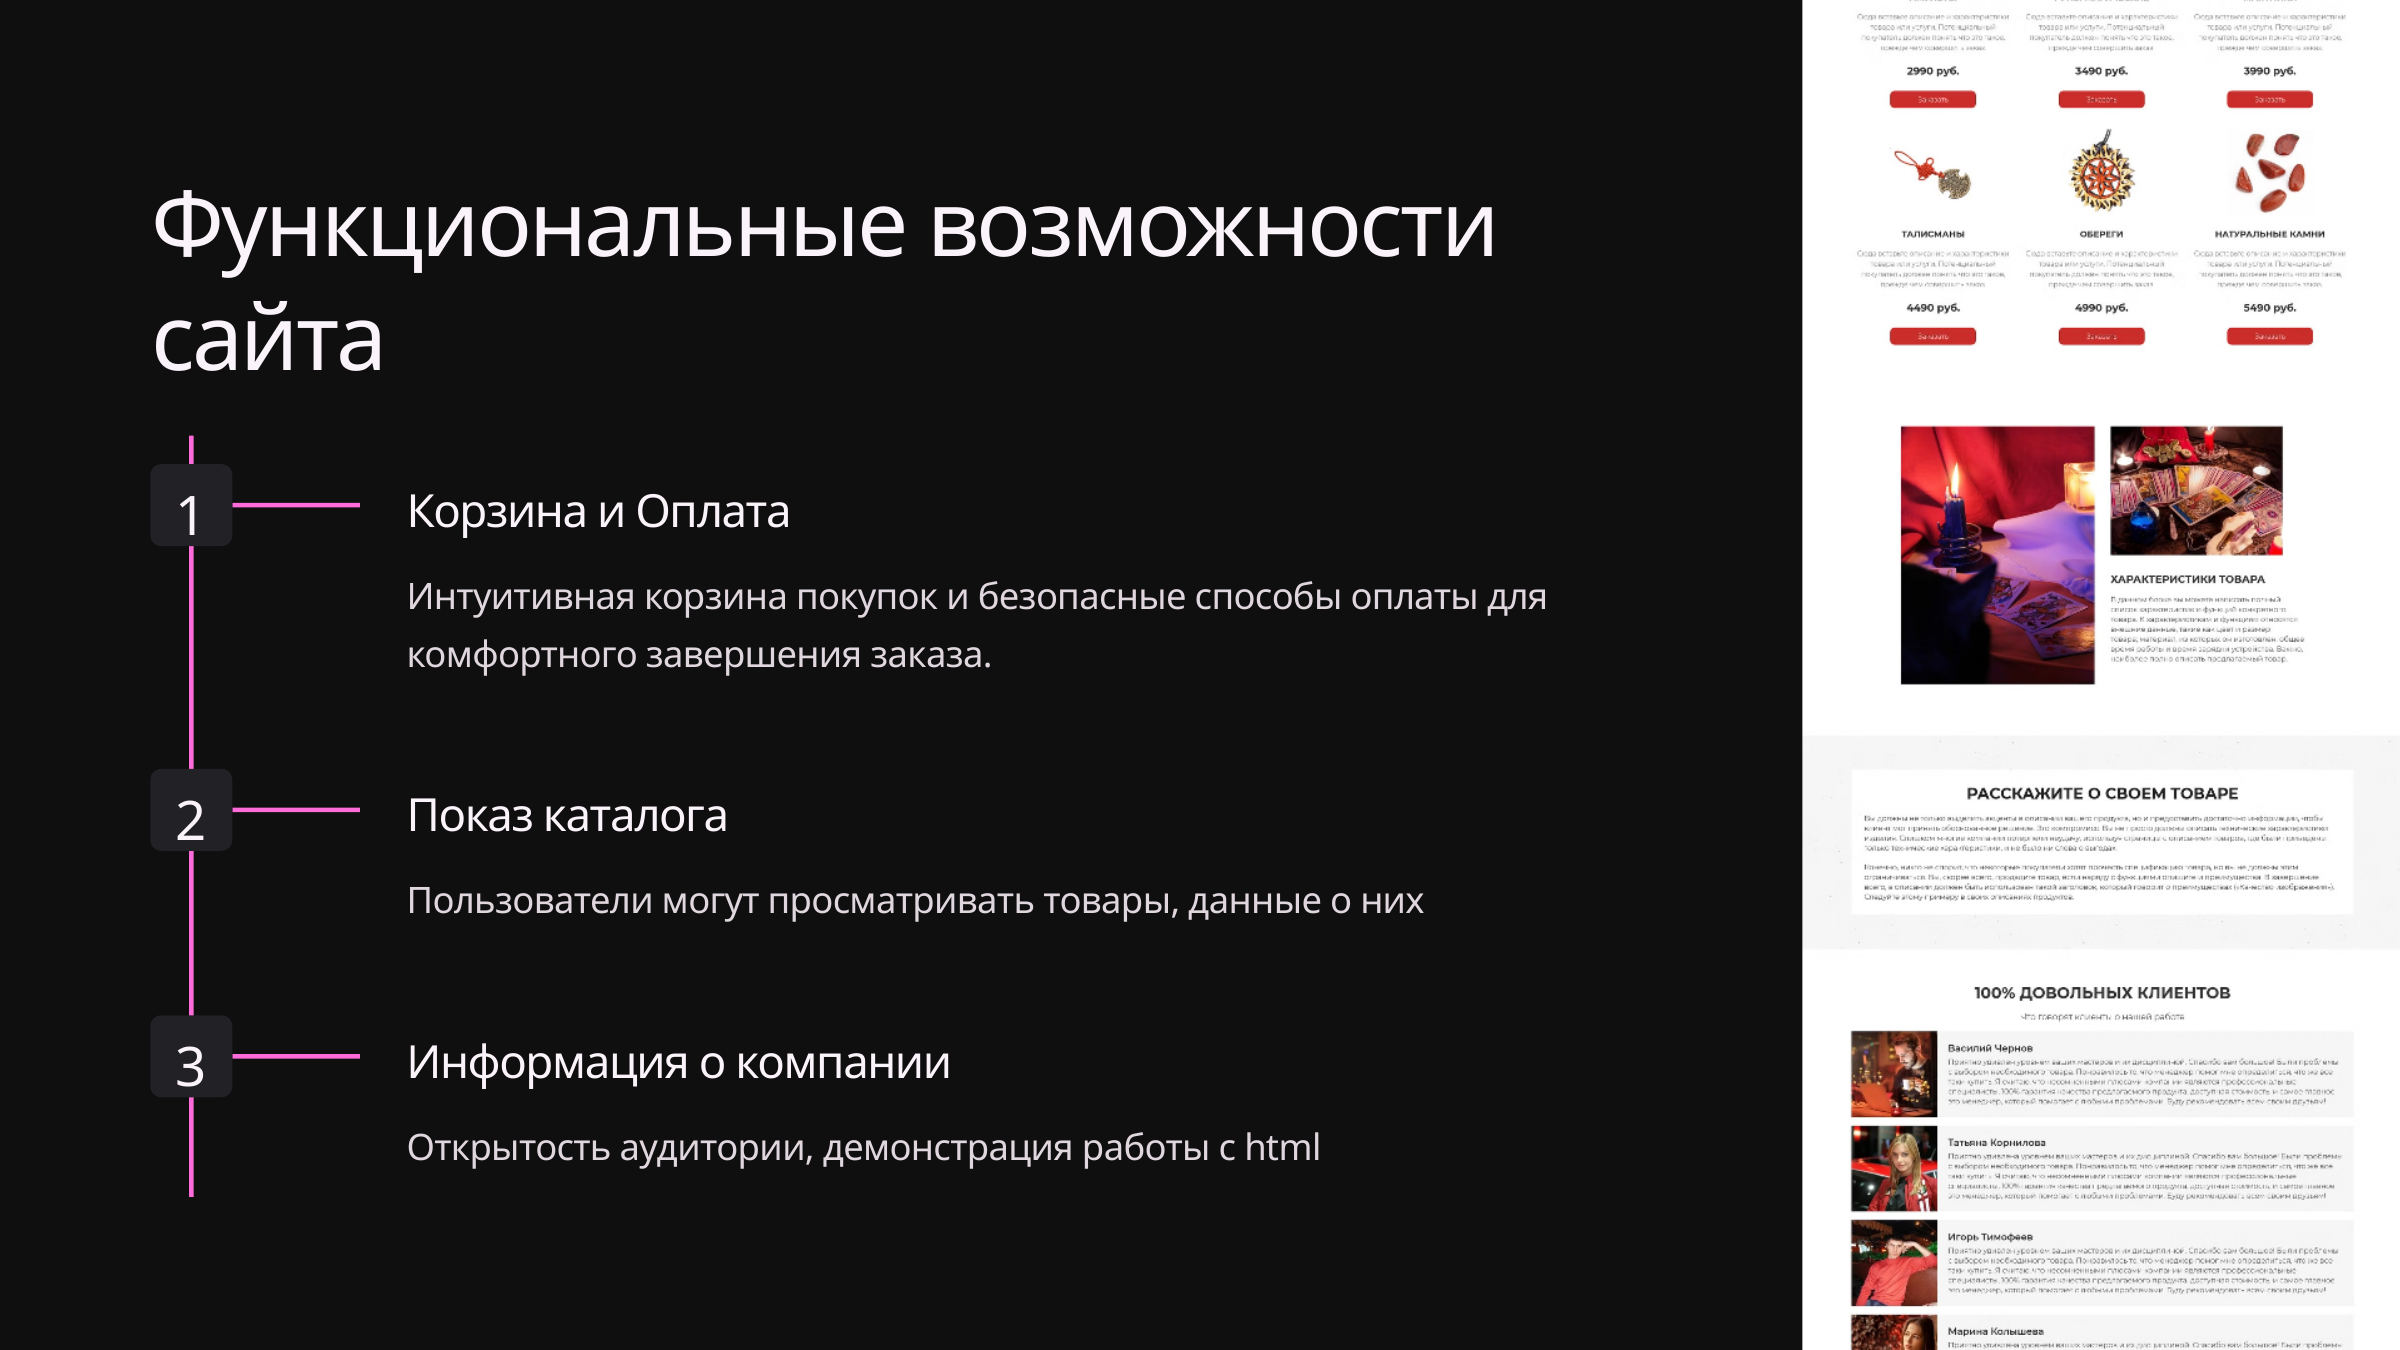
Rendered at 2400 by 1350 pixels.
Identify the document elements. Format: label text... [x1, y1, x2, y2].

text_box [233, 807, 360, 813]
text_box [0, 0, 1801, 1350]
text_box Корзина и Оплата [391, 472, 848, 529]
text_box [189, 547, 194, 768]
text_box Интуитивная корзина покупок и безопасные способы оплаты для комфортного завершения заказа. [391, 550, 1664, 668]
text_box Функциональные возможности сайта [136, 153, 1664, 381]
text_box Открытость аудитории, демонстрация работы с html [391, 1102, 1664, 1161]
text_box Показ каталога [391, 776, 848, 834]
text_box [189, 851, 194, 1015]
text_box [150, 1015, 233, 1098]
text_box [150, 768, 233, 851]
text_box [189, 435, 194, 464]
text_box [150, 464, 233, 547]
text_box [233, 1054, 360, 1059]
text_box 1 [175, 470, 207, 540]
text_box 3 [175, 1022, 207, 1091]
text_box [233, 502, 360, 508]
text_box Пользователи могут просматривать товары, данные о них [391, 855, 1664, 914]
picture [1801, 0, 2400, 1350]
text_box [189, 1098, 194, 1197]
text_box Информация о компании [391, 1023, 937, 1081]
text_box 2 [175, 775, 207, 844]
